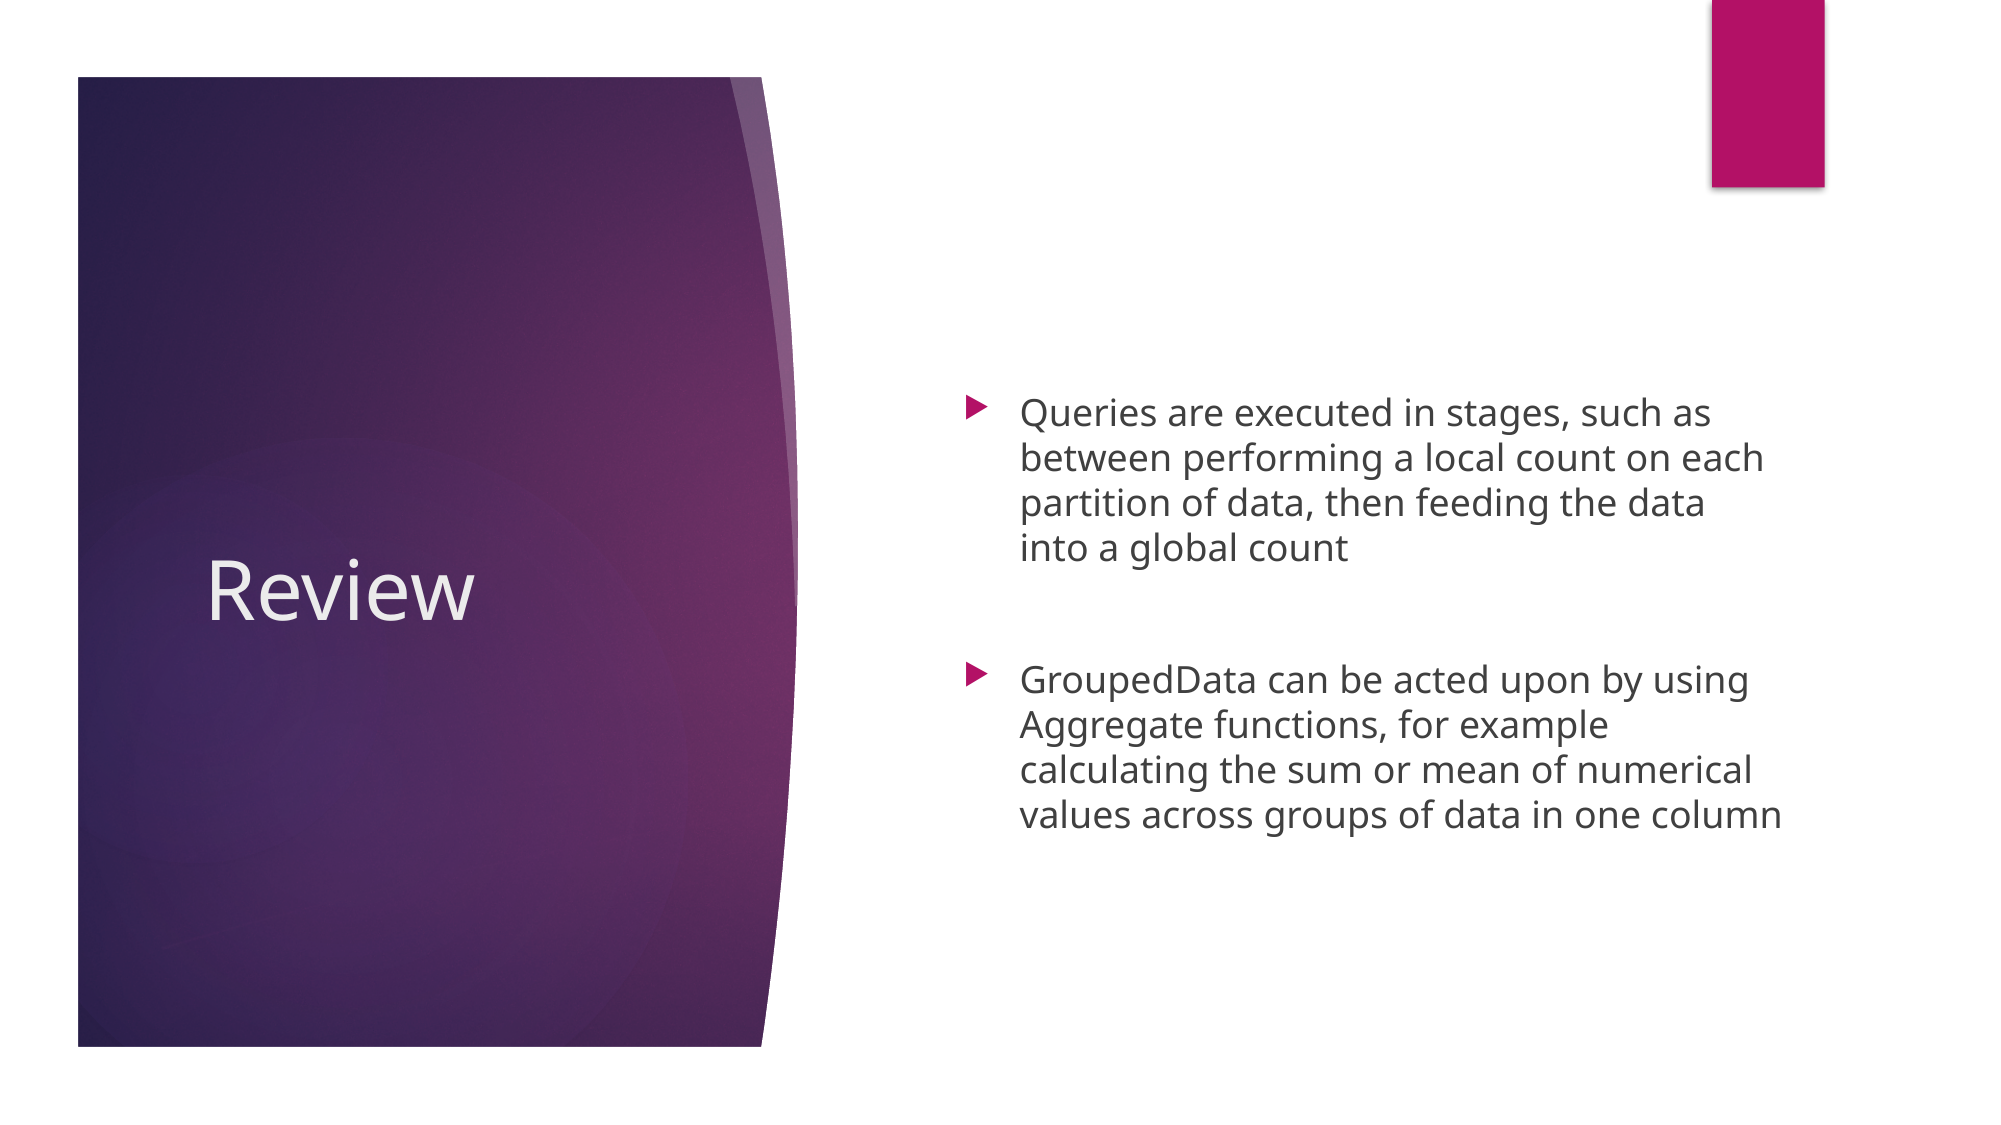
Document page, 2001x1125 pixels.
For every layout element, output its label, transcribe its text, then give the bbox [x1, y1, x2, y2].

title Review [189, 212, 648, 963]
list Queries are executed in stages, such as between performing a local count on each partition of data, then feeding the data into a global count GroupedData can be acted upon by using Aggregate functions, for example calculating the sum or mean of numerical values across groups of data in one column [948, 237, 1800, 988]
